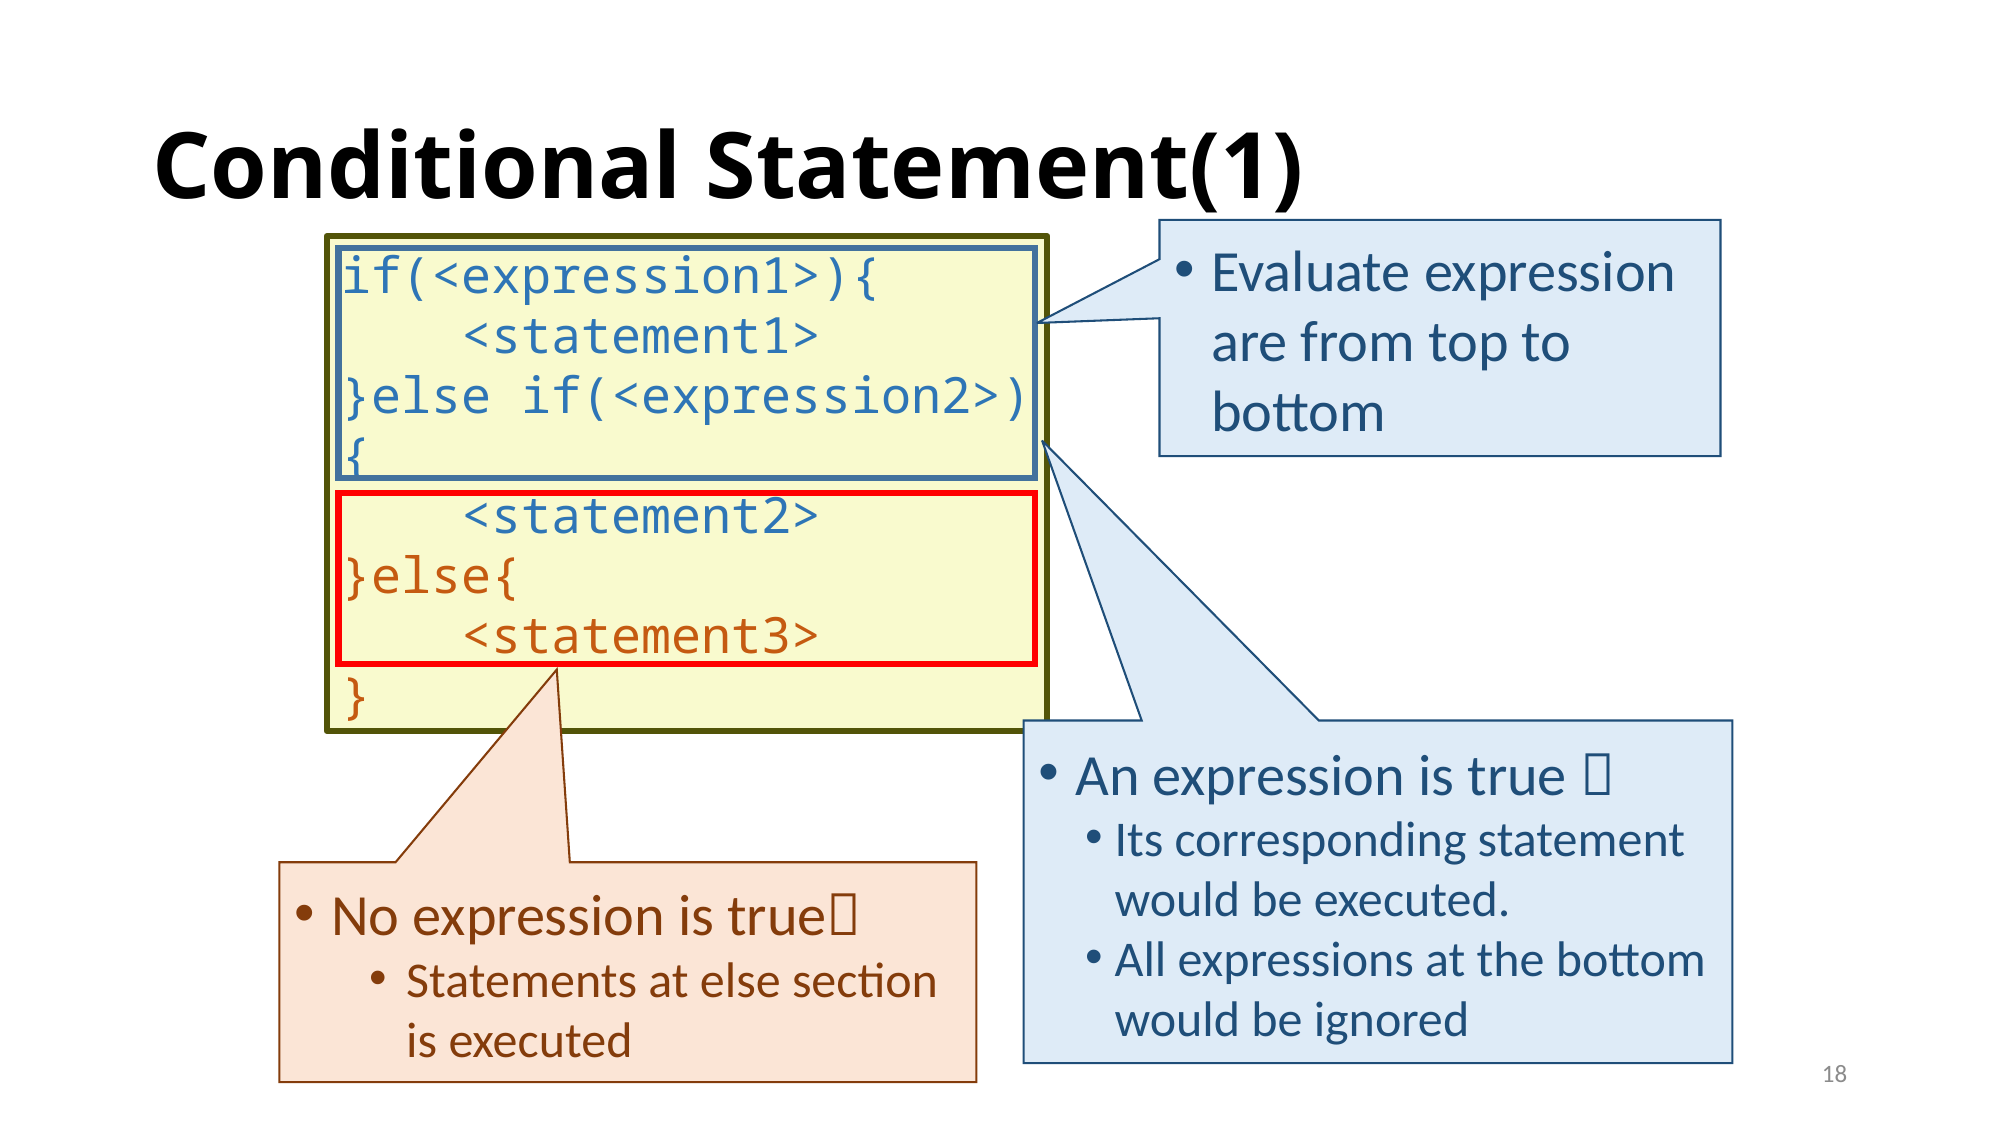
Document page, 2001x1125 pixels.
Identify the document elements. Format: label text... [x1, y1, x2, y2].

text_box if(<expression1>){ <statement1> }else if(<expression2>){ <statement2> }else{ <statement3> } [326, 236, 1048, 731]
text_box An expression is true  Its corresponding statement would be executed. All expressions at the bottom would be ignored [1022, 439, 1734, 1065]
slide_number 18 [1412, 1042, 1863, 1103]
text_box Evaluate expression are from top to bottom [1036, 218, 1722, 458]
text_box No expression is true Statements at else section is executed [278, 666, 978, 1084]
text_box [337, 247, 1036, 479]
text_box [337, 492, 1036, 665]
title Conditional Statement(1) [137, 59, 1863, 278]
